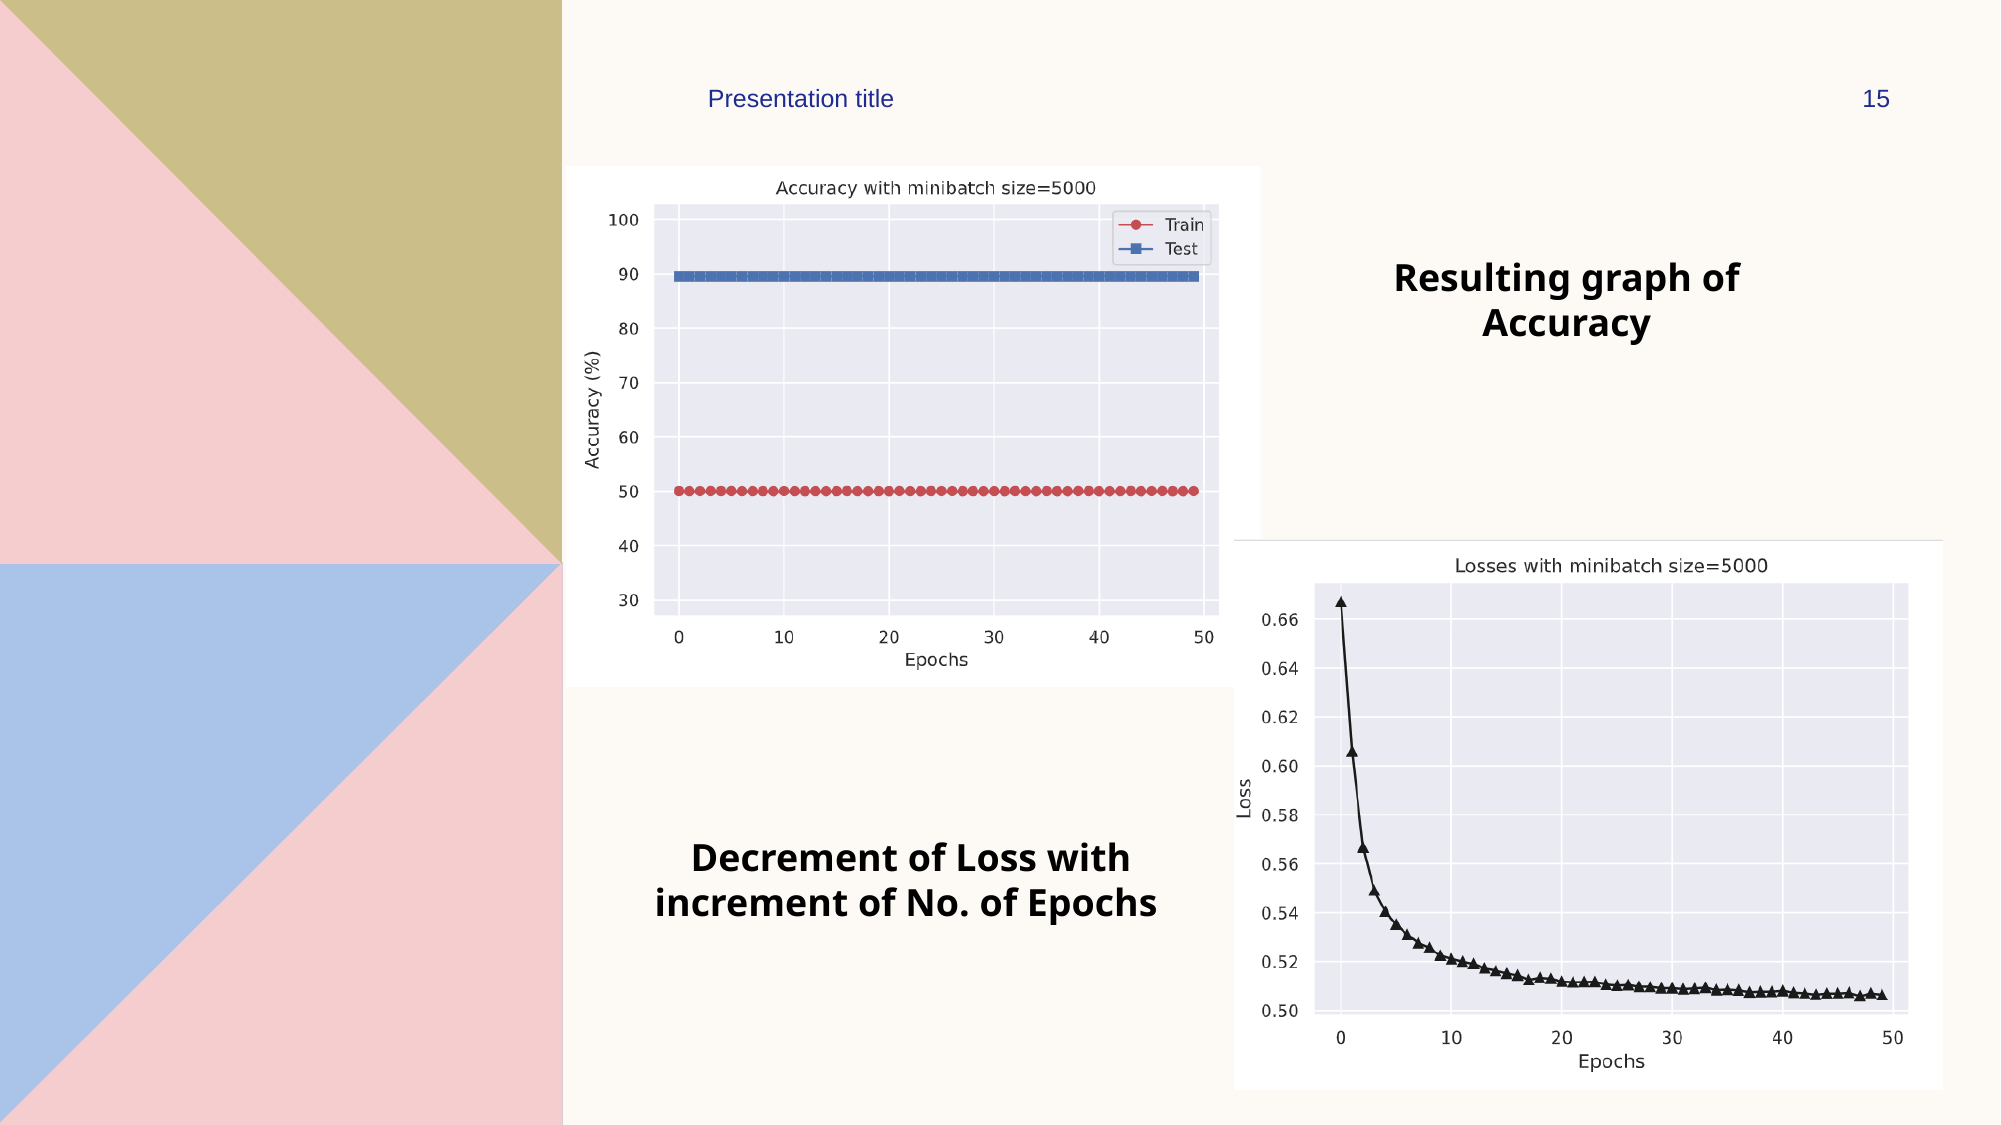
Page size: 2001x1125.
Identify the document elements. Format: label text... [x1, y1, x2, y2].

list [566, 166, 1261, 687]
slide_number 15 [1795, 75, 1958, 120]
text_box Resulting graph of Accuracy [1311, 234, 1822, 363]
text_box Decrement of Loss with increment of No. of Epochs [637, 797, 1186, 960]
picture [1234, 539, 1943, 1090]
footer Presentation title [693, 75, 1218, 120]
